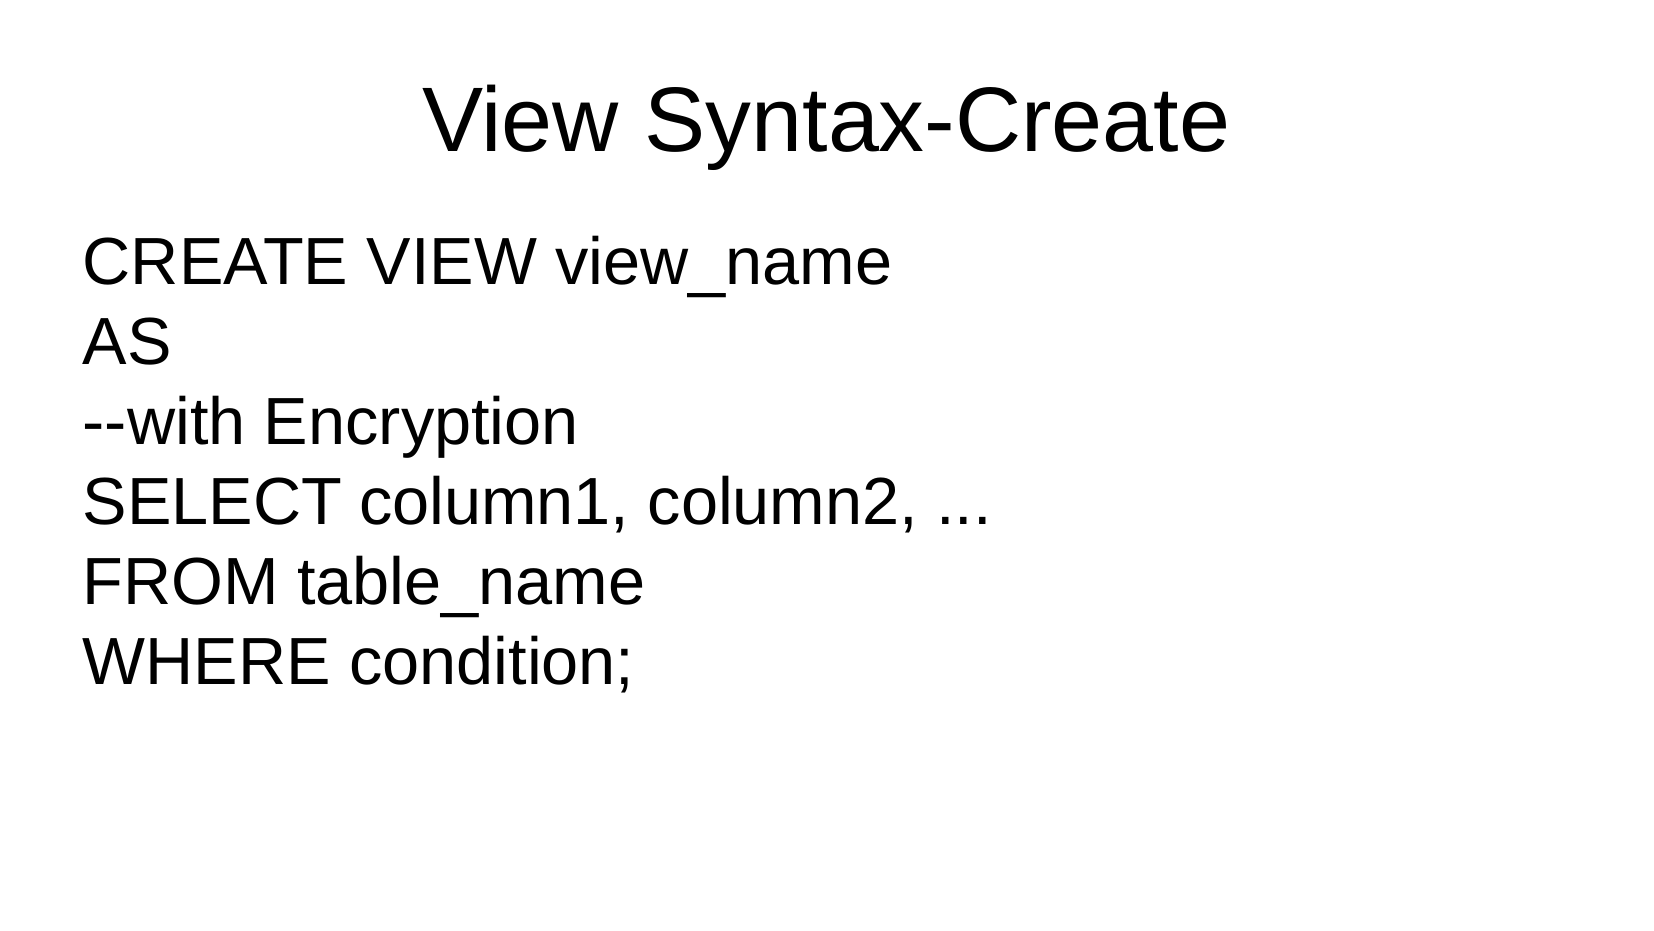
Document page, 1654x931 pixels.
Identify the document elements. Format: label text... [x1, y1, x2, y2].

list CREATE VIEW view_name AS --with Encryption SELECT column1, column2, ... FROM table_name WHERE condition; [82, 217, 1571, 757]
title View Syntax-Create [82, 37, 1571, 193]
